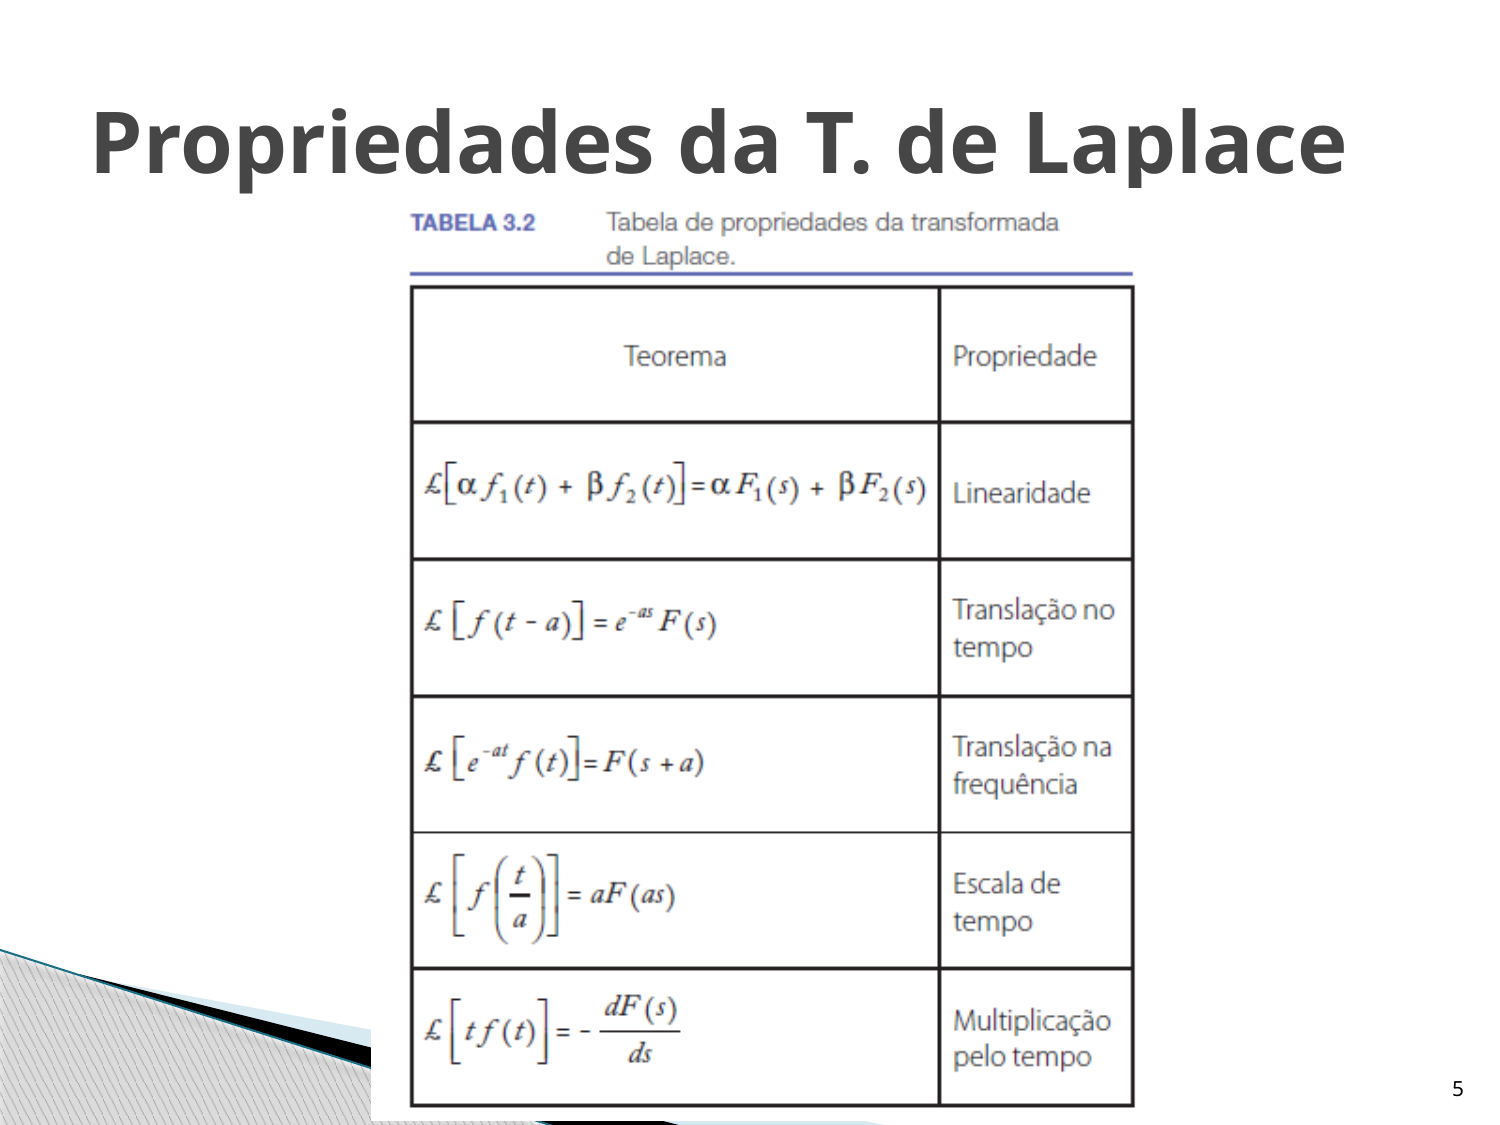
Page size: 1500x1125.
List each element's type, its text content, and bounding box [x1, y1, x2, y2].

slide_number 5 [1418, 1051, 1479, 1112]
picture [371, 188, 1152, 1121]
title Propriedades da T. de Laplace [75, 45, 1425, 233]
